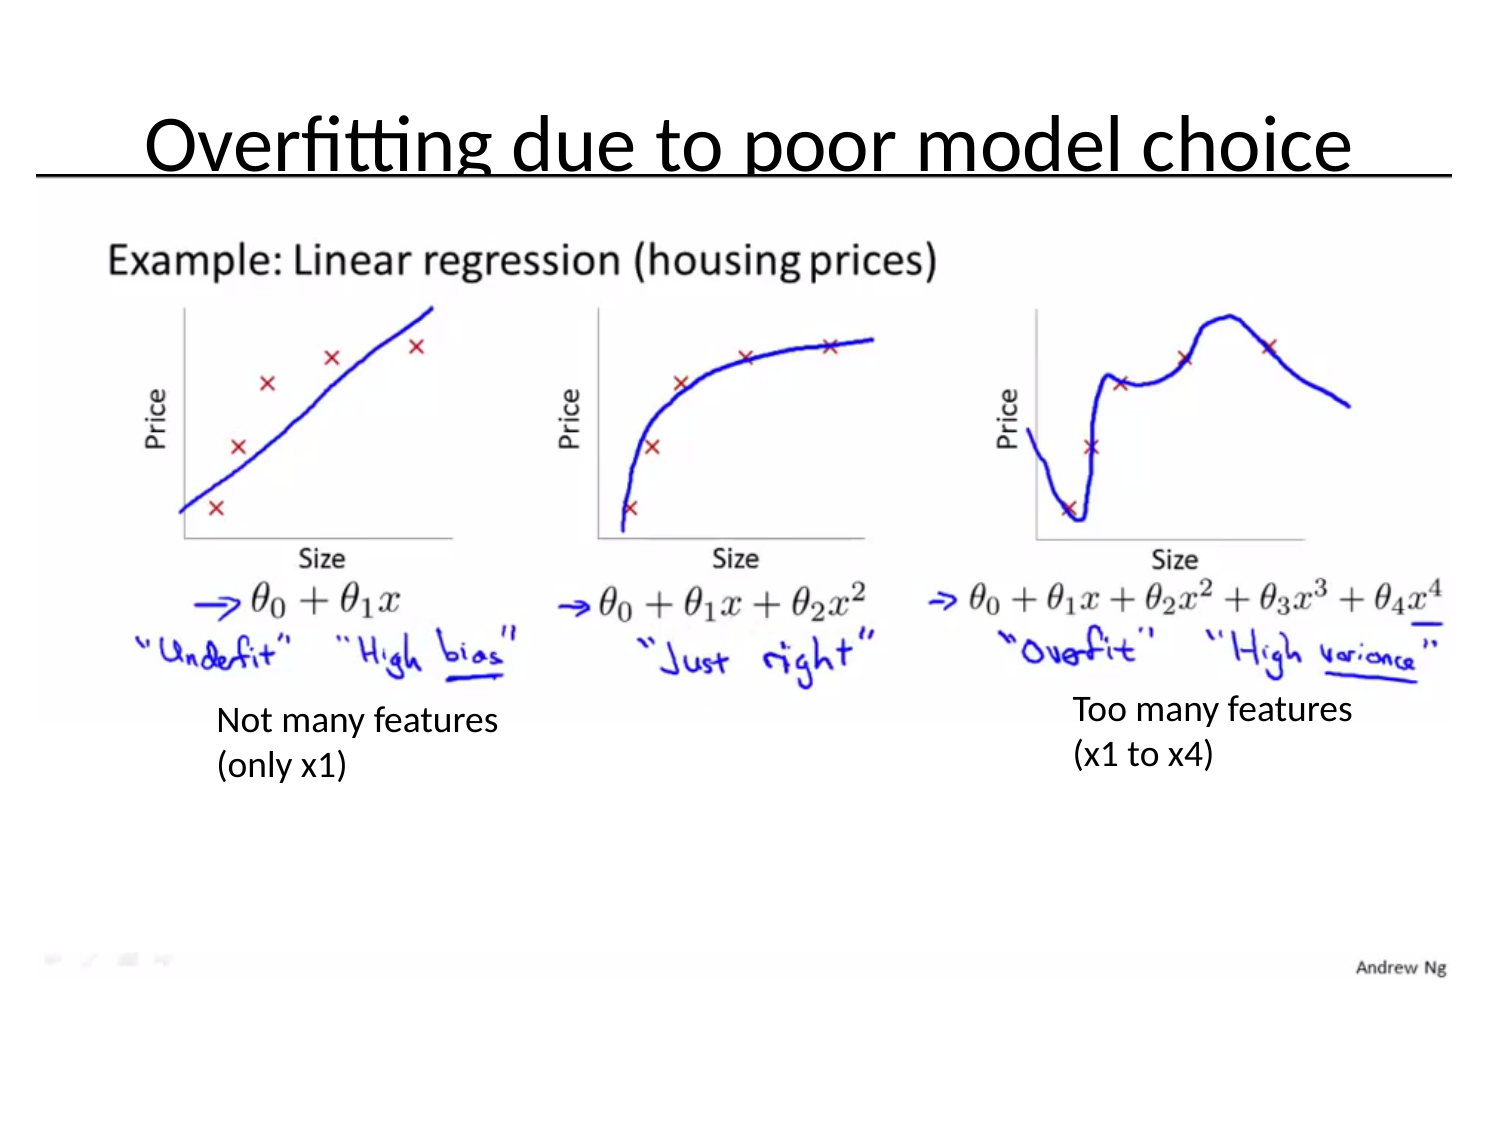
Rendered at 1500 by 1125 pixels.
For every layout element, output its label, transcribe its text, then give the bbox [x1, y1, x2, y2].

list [36, 174, 1453, 979]
title Overfitting due to poor model choice [75, 45, 1425, 173]
